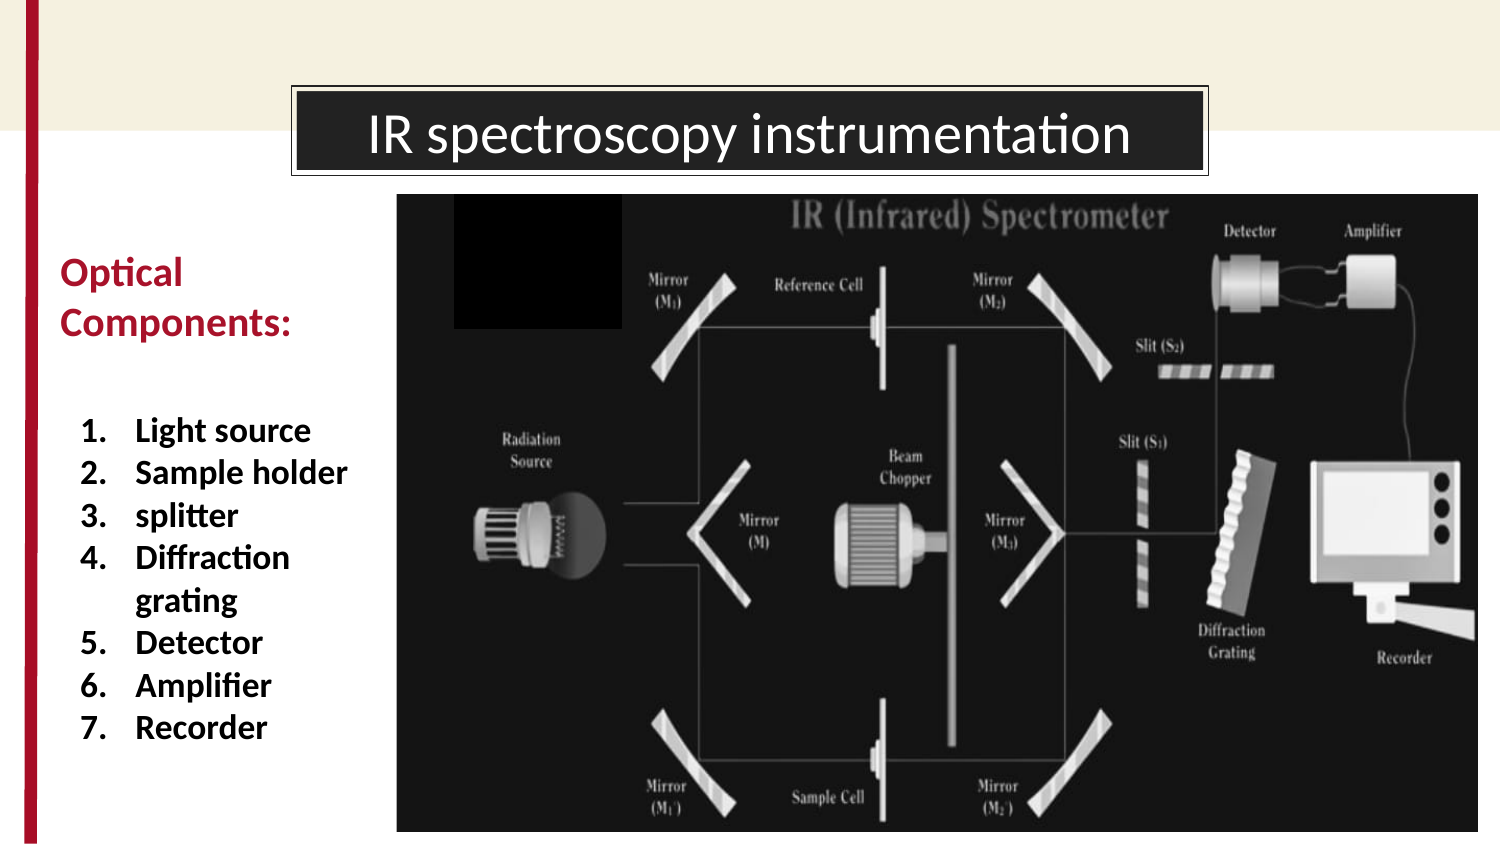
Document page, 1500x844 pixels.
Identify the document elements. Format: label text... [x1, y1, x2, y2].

list Optical Components: Light source Sample holder splitter Diffraction grating Detector Amplifier Recorder [45, 229, 391, 808]
title IR spectroscopy instrumentation [296, 91, 1203, 170]
picture [396, 194, 1479, 832]
